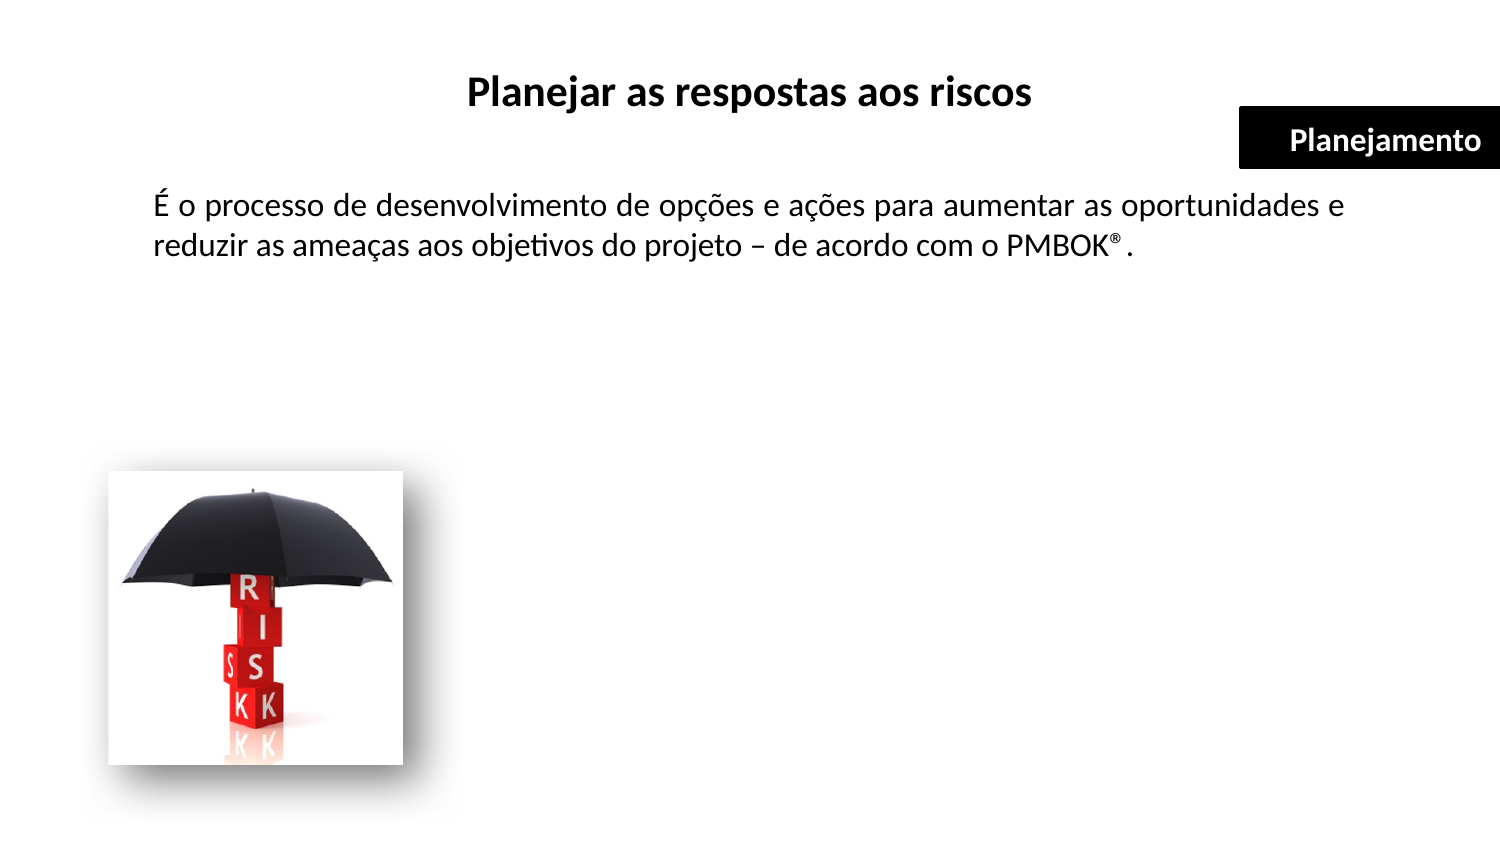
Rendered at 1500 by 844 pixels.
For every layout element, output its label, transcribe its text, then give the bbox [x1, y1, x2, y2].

text_box É o processo de desenvolvimento de opções e ações para aumentar as oportunidades e reduzir as ameaças aos objetivos do projeto – de acordo com o PMBOK®. [135, 174, 1364, 277]
text_box Planejar as respostas aos riscos [0, 53, 1500, 127]
picture [108, 471, 404, 766]
text_box Planejamento [1241, 108, 1500, 167]
